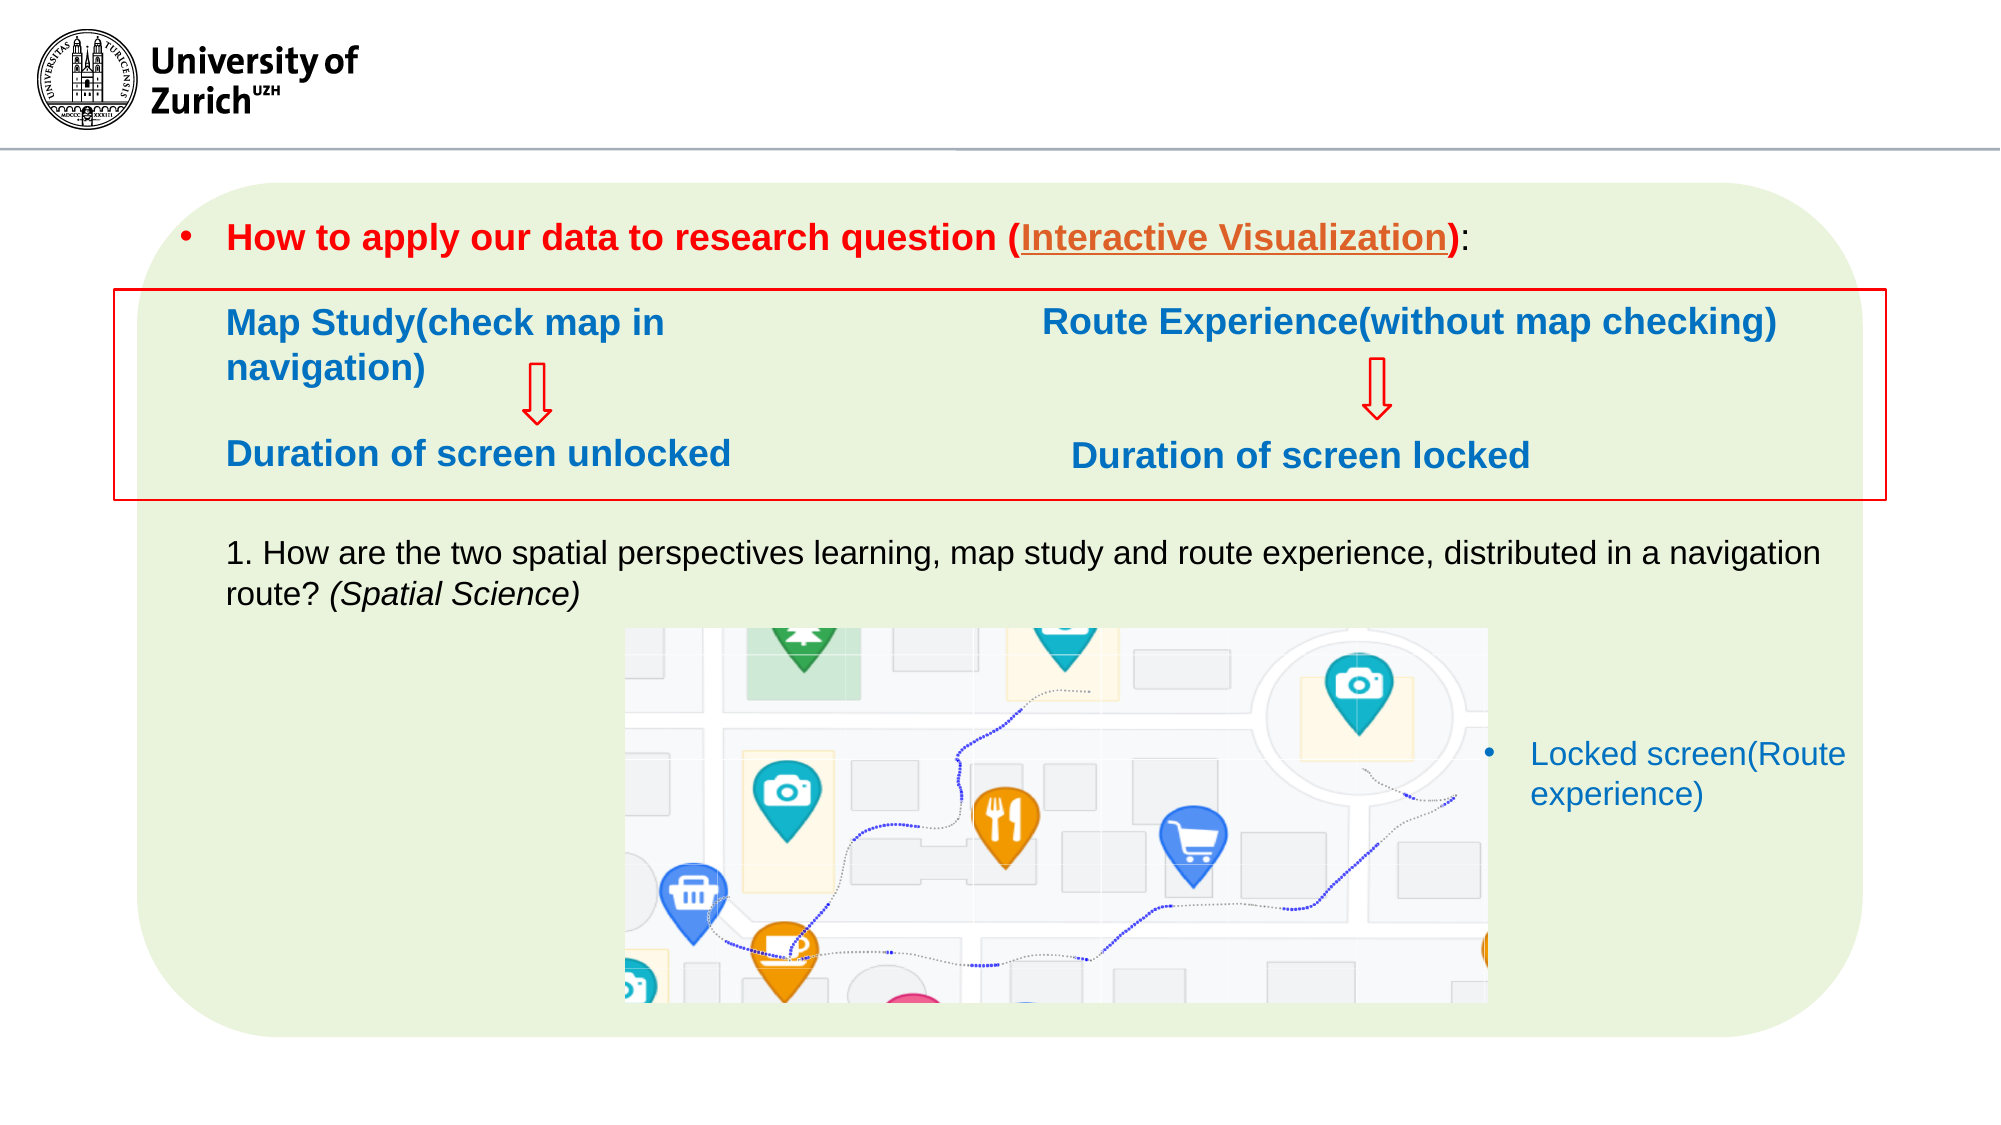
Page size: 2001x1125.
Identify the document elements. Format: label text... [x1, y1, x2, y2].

text_box [137, 501, 1863, 1038]
text_box Locked screen(Route experience) [1491, 725, 1882, 820]
picture [31, 23, 365, 136]
text_box How to apply our data to research question (Interactive Visualization): [164, 205, 1796, 266]
picture [624, 628, 1488, 1003]
text_box [113, 289, 1887, 501]
text_box [141, 182, 1859, 289]
text_box 1. How are the two spatial perspectives learning, map study and route experience, distributed in a navigation route? (Spatial Science) [211, 524, 1843, 699]
